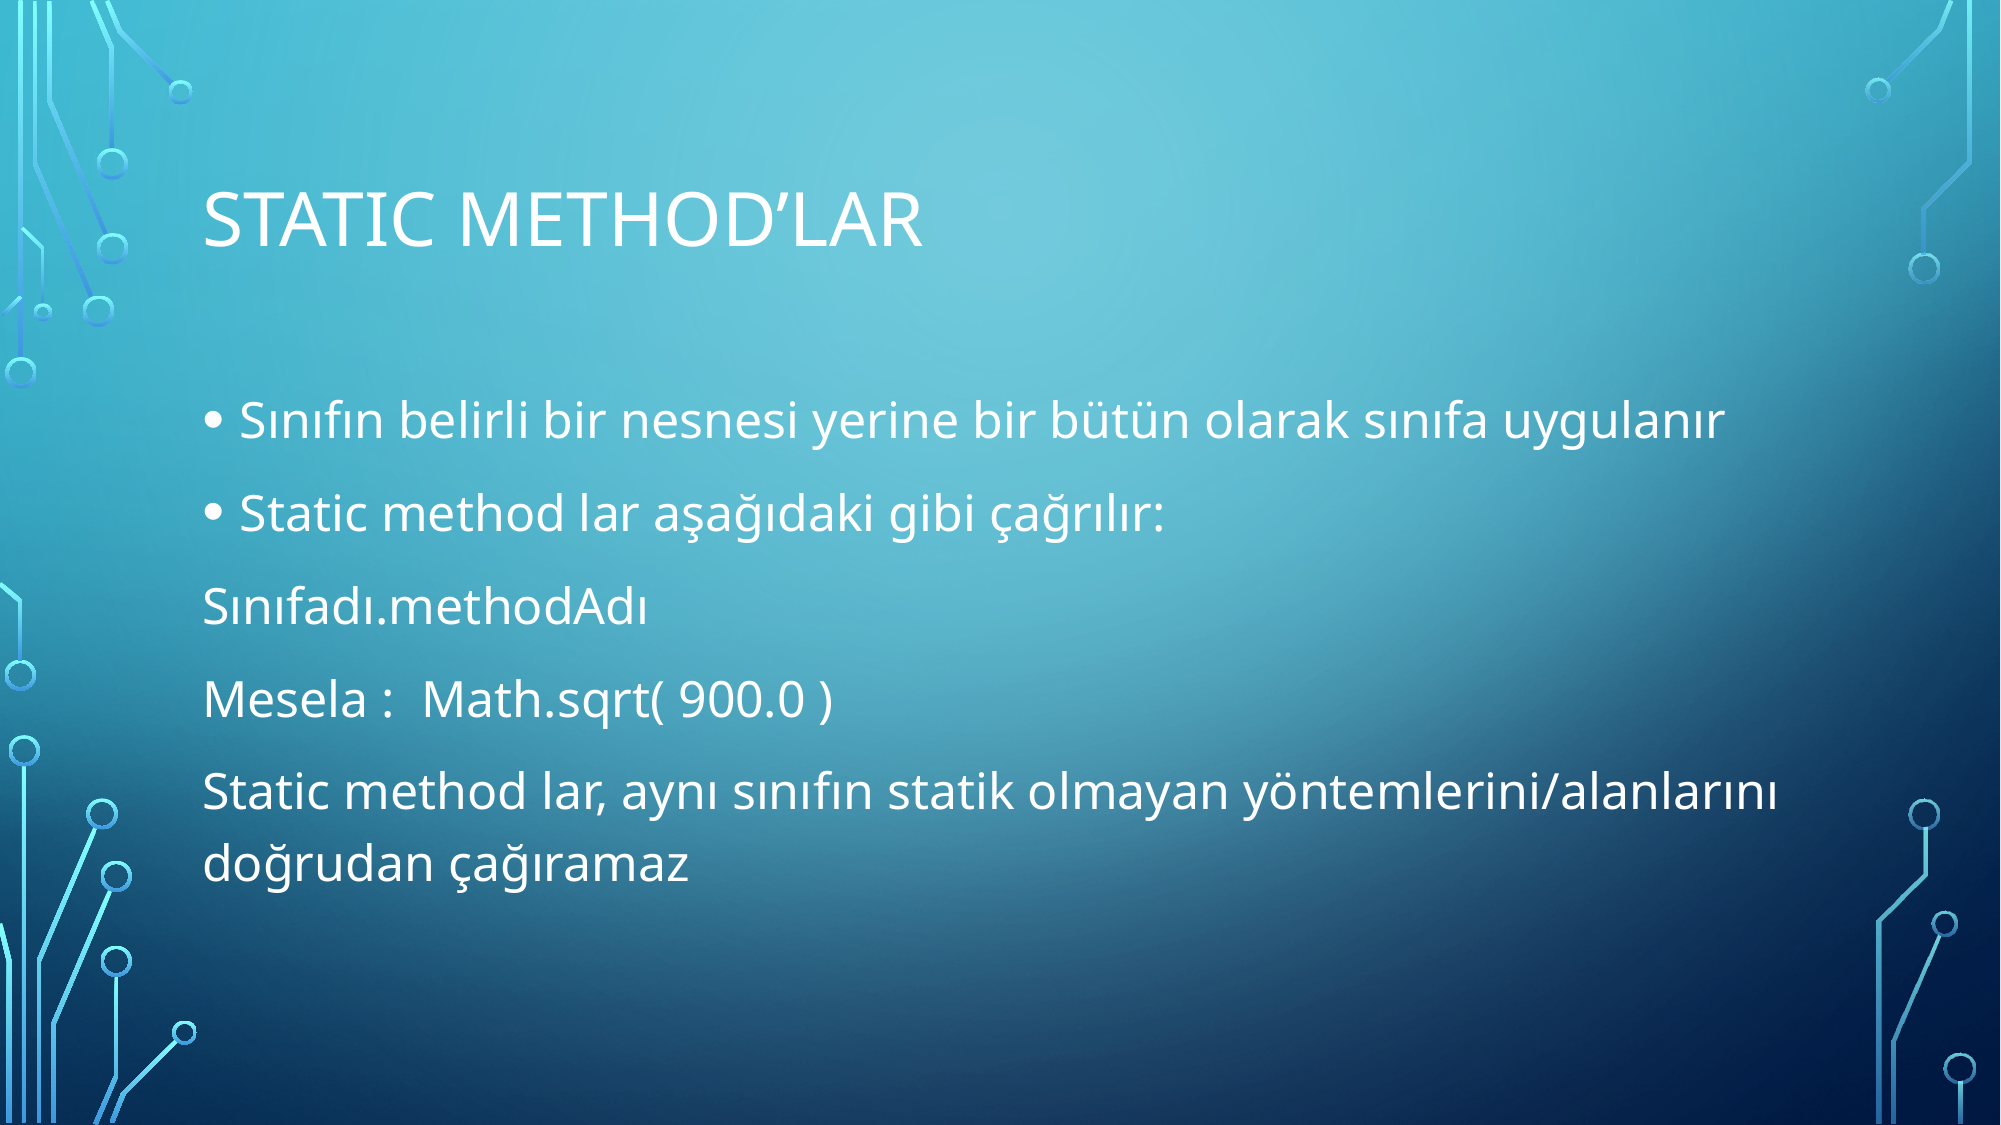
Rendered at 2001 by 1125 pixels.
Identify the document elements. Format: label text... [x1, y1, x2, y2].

title statIc method’lar [187, 101, 1813, 344]
list Sınıfın belirli bir nesnesi yerine bir bütün olarak sınıfa uygulanır Static method lar aşağıdaki gibi çağrılır: Sınıfadı.methodAdı Mesela : Math.sqrt( 900.0 ) Static method lar, aynı sınıfın statik olmayan yöntemlerini/alanlarını doğrudan çağıramaz [187, 369, 1813, 950]
